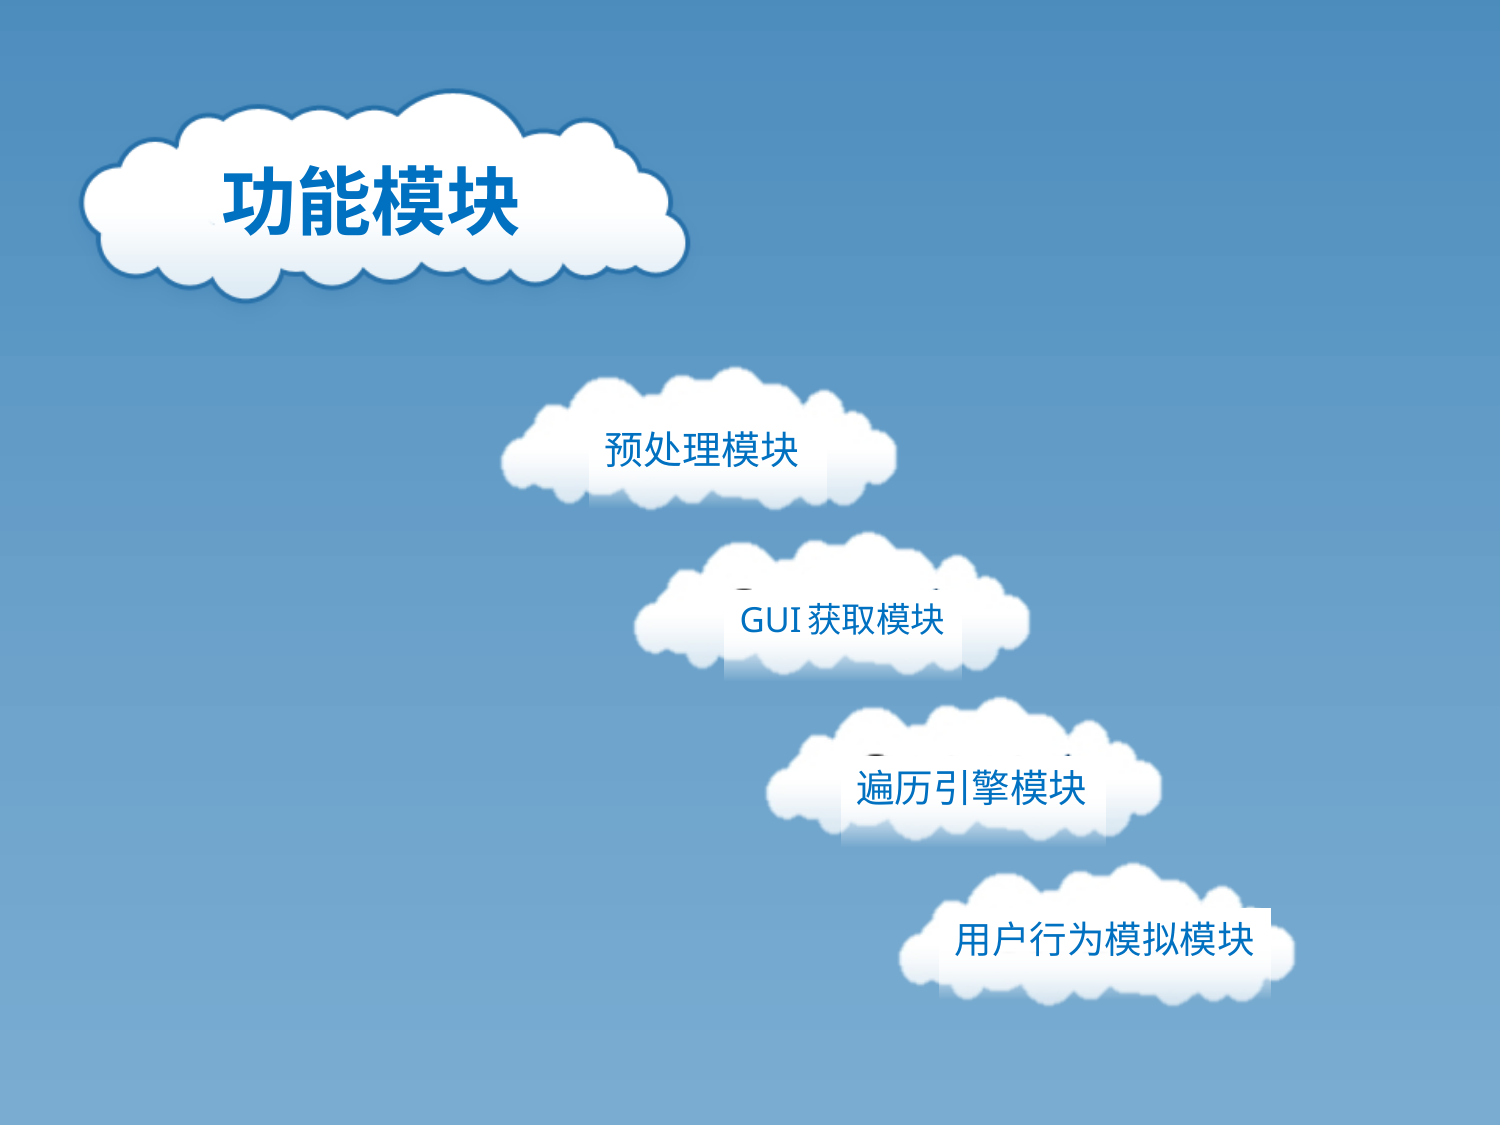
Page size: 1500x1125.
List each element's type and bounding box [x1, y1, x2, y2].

picture [0, 0, 1500, 1125]
text_box [852, 821, 1347, 1029]
text_box [68, 84, 703, 325]
text_box [587, 491, 1082, 699]
text_box [719, 656, 1214, 864]
text_box [454, 326, 949, 533]
